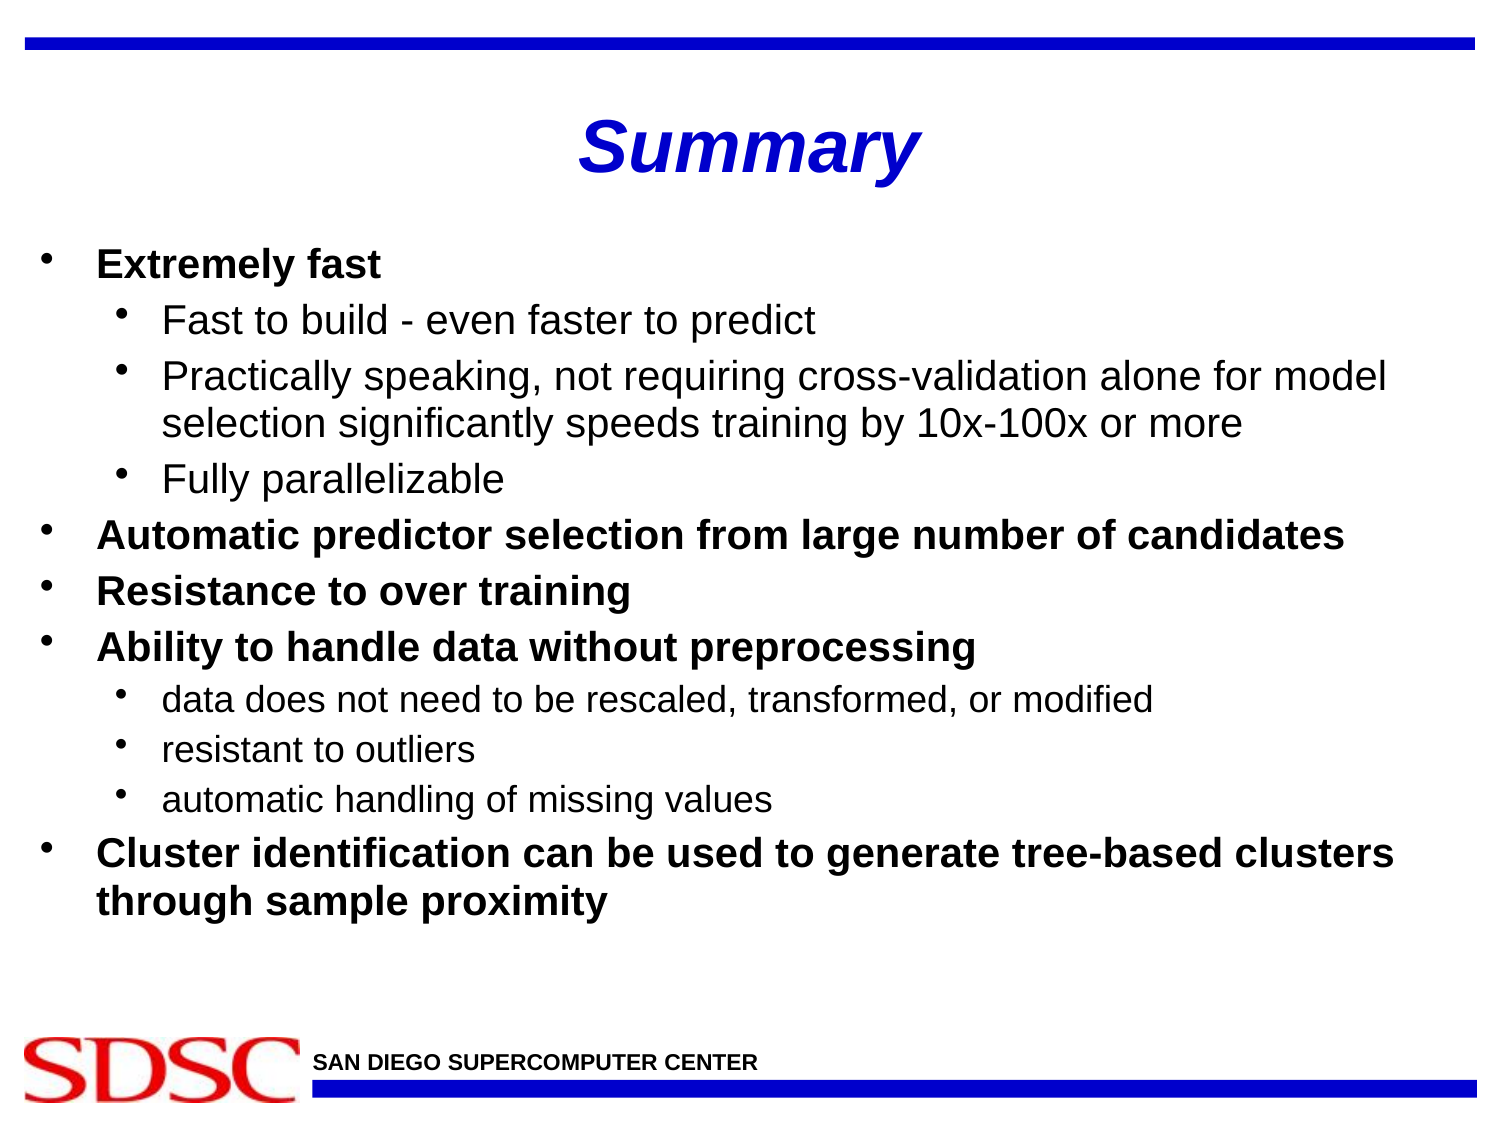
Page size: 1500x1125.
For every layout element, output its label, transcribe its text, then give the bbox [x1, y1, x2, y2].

title Summary [24, 62, 1475, 233]
picture [24, 1037, 300, 1103]
list Extremely fast Fast to build - even faster to predict Practically speaking, not requiring cross-validation alone for model selection significantly speeds training by 10x-100x or more Fully parallelizable Automatic predictor selection from large number of candidates Resistance to over training Ability to handle data without preprocessing data does not need to be rescaled, transformed, or modified resistant to outliers automatic handling of missing values Cluster identification can be used to generate tree-based clusters through sample proximity [24, 233, 1475, 1013]
